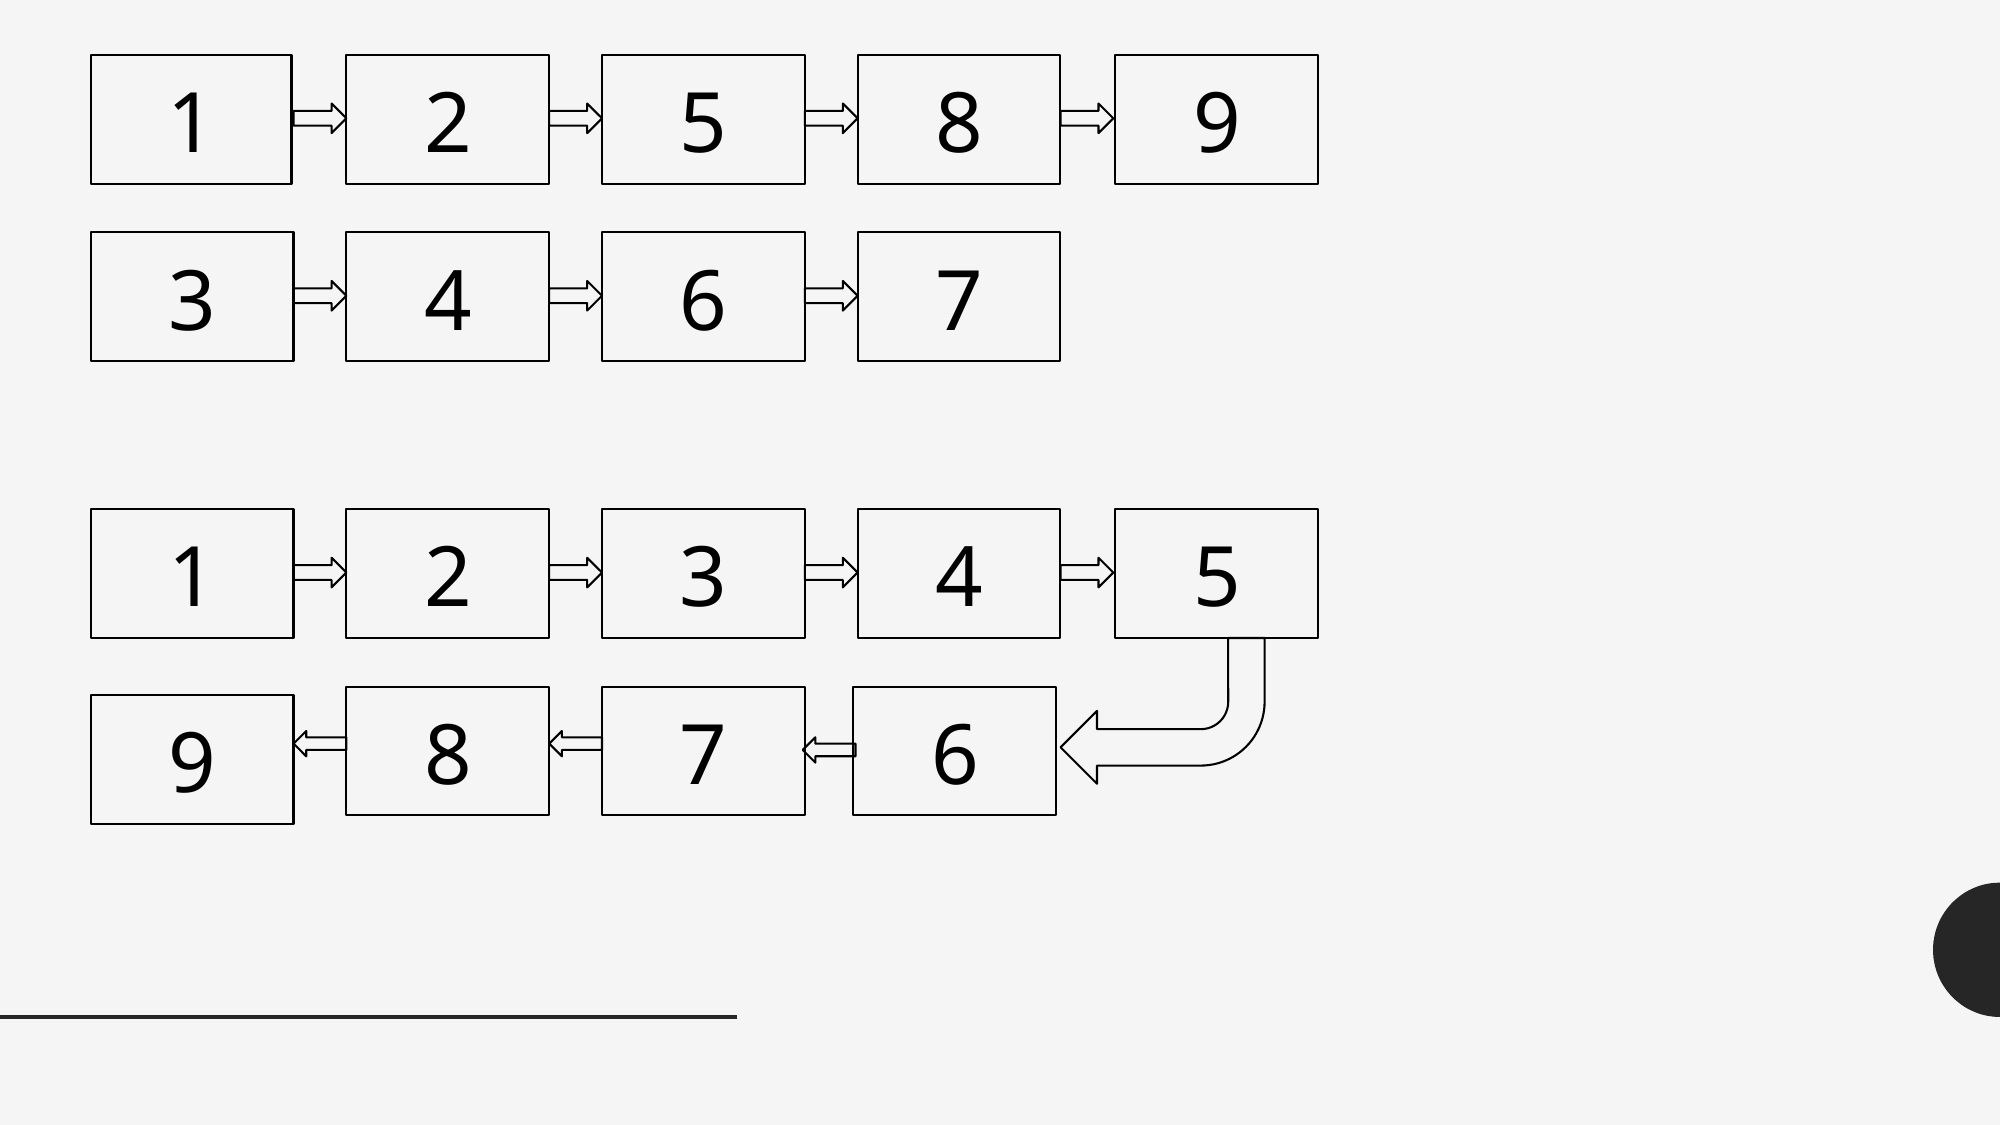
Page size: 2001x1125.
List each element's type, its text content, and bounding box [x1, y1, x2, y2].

text_box [548, 556, 601, 589]
text_box 9 [1114, 54, 1319, 185]
text_box 1 [90, 508, 295, 639]
text_box 9 [90, 694, 295, 825]
text_box 7 [857, 231, 1061, 362]
text_box 4 [345, 231, 550, 362]
text_box 6 [601, 231, 806, 362]
text_box [803, 102, 857, 135]
text_box [548, 280, 601, 312]
text_box [1059, 636, 1266, 785]
text_box 6 [852, 686, 1057, 816]
text_box [292, 280, 345, 312]
text_box [802, 736, 857, 764]
text_box 1 [90, 54, 293, 185]
text_box [292, 730, 348, 758]
text_box 2 [345, 54, 550, 185]
text_box 4 [857, 508, 1061, 639]
text_box 3 [601, 508, 806, 639]
text_box 5 [1114, 508, 1319, 639]
text_box 3 [90, 231, 295, 362]
text_box [292, 102, 345, 135]
text_box 8 [857, 54, 1061, 185]
text_box 2 [345, 508, 550, 639]
text_box [548, 102, 601, 135]
text_box 5 [601, 54, 806, 185]
text_box [803, 556, 857, 589]
text_box 7 [601, 686, 806, 816]
text_box [548, 730, 604, 758]
text_box [1059, 102, 1114, 135]
text_box [803, 280, 857, 312]
text_box 8 [345, 686, 550, 816]
text_box [1059, 556, 1114, 589]
text_box [292, 556, 345, 589]
